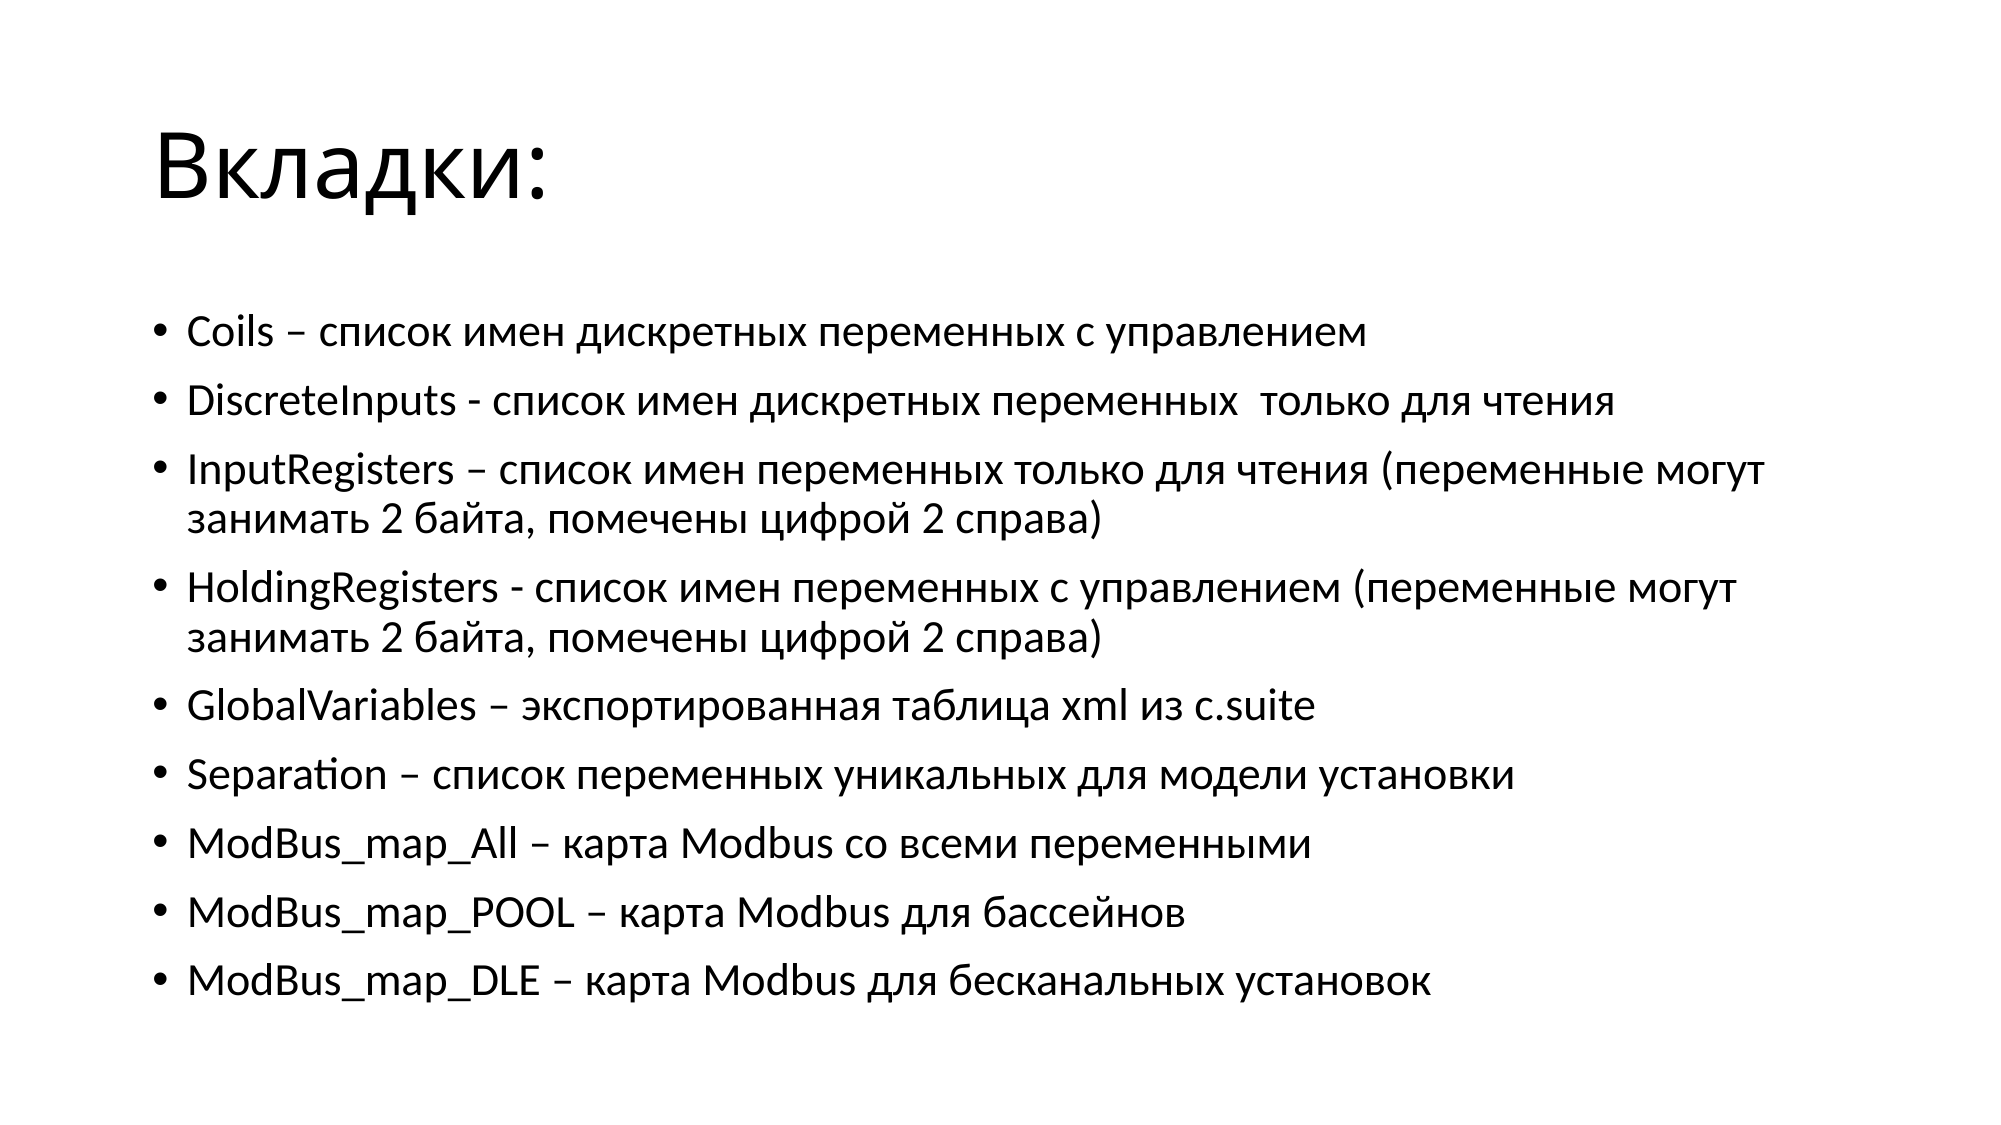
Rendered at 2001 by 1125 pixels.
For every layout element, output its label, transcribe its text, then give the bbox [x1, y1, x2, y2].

list Coils – список имен дискретных переменных с управлением DiscreteInputs - список имен дискретных переменных только для чтения InputRegisters – список имен переменных только для чтения (переменные могут занимать 2 байта, помечены цифрой 2 справа) HoldingRegisters - список имен переменных с управлением (переменные могут занимать 2 байта, помечены цифрой 2 справа) GlobalVariables – экспортированная таблица xml из c.suite Separation – список переменных уникальных для модели установки ModBus_map_All – карта Modbus со всеми переменными ModBus_map_POOL – карта Modbus для бассейнов ModBus_map_DLE – карта Modbus для бесканальных установок [137, 299, 1863, 1014]
title Вкладки: [137, 59, 1863, 278]
